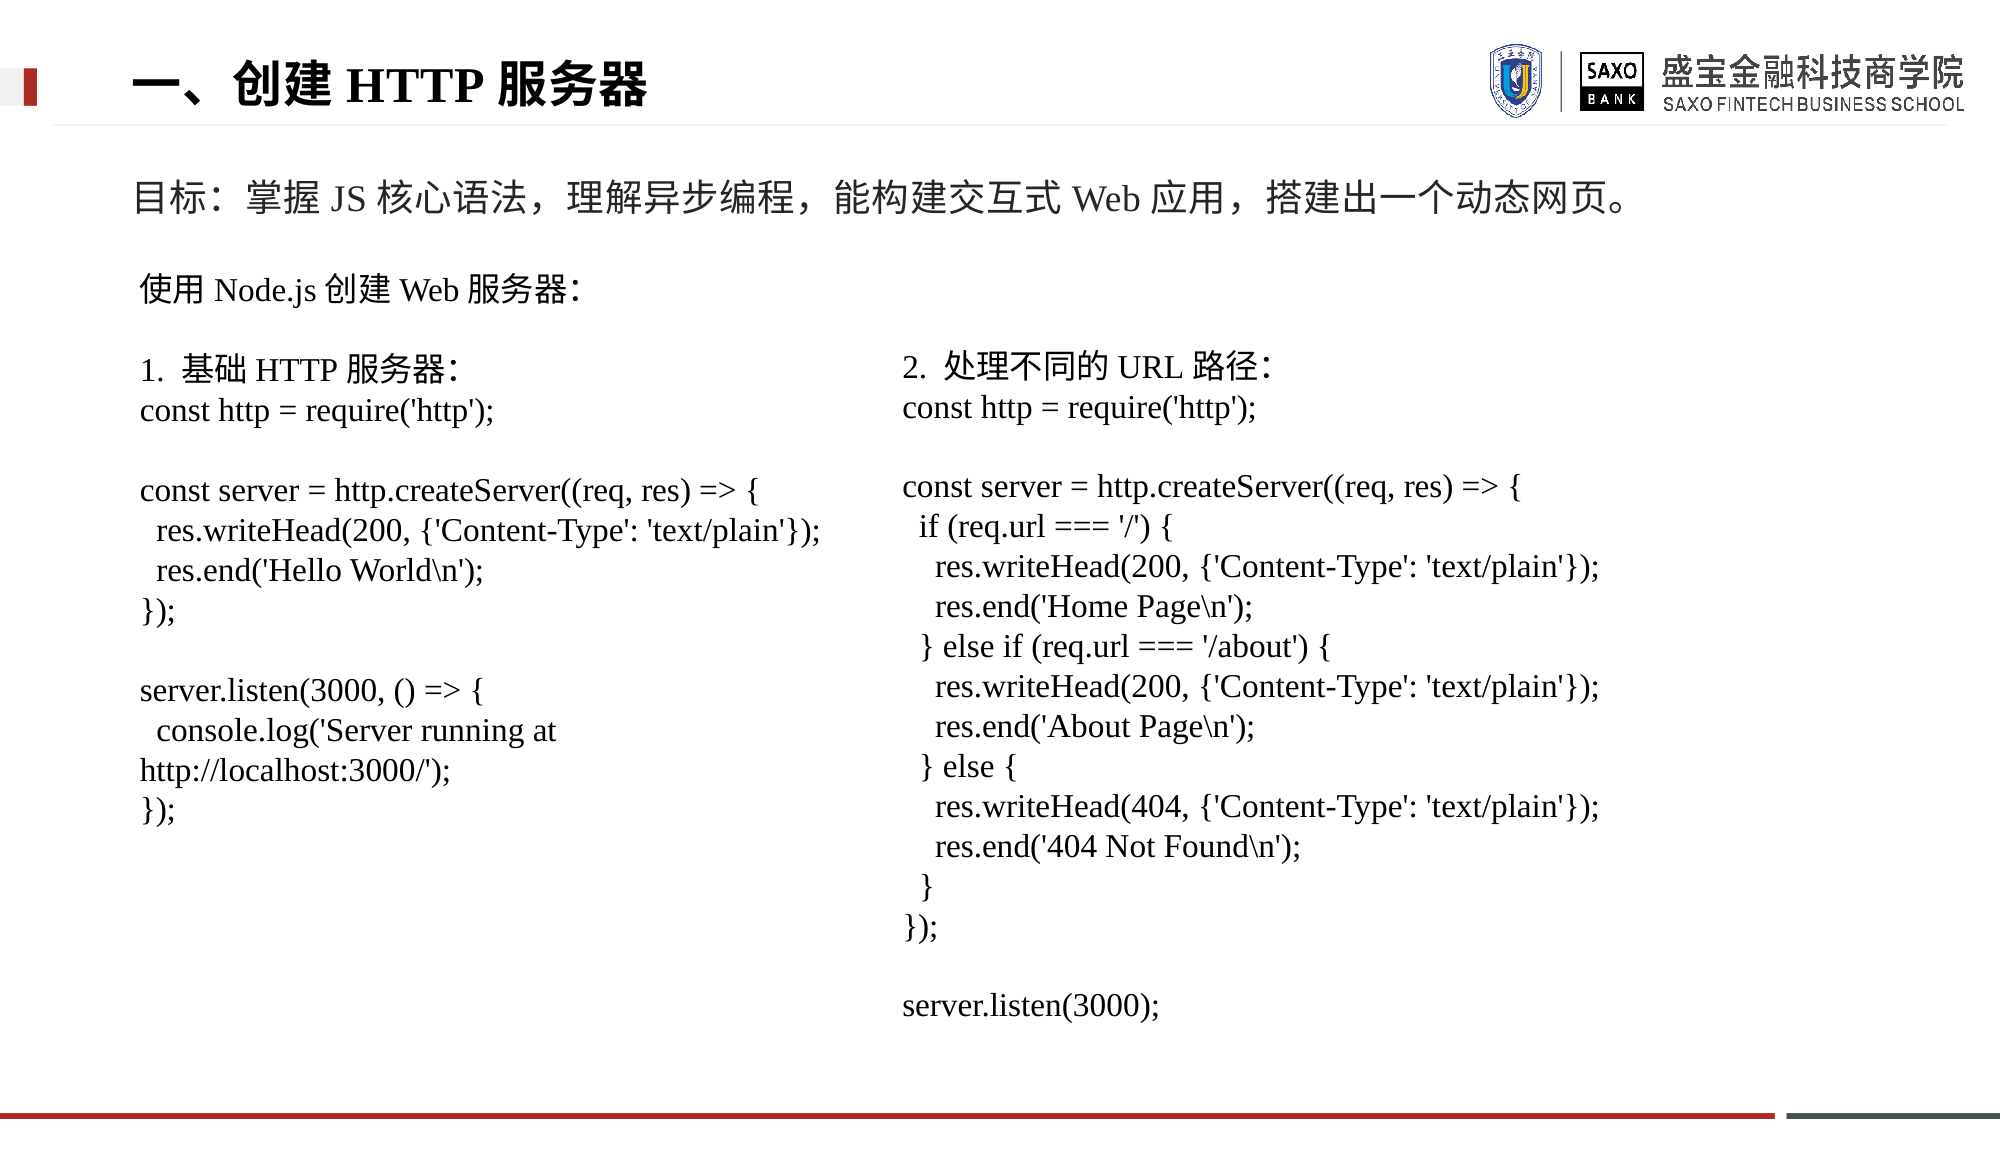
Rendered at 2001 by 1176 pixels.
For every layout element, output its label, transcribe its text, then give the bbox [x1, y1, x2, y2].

text_box 一、创建HTTP服务器 [131, 44, 820, 113]
text_box 使用Node.js创建Web服务器： 1. 基础HTTP服务器： const http = require('http'); const server = http.createServer((req, res) => { res.writeHead(200, {'Content-Type': 'text/plain'}); res.end('Hello World\n'); }); server.listen(3000, () => { console.log('Server running at http://localhost:3000/'); }); [125, 261, 876, 835]
picture [0, 1112, 1775, 1119]
picture [1786, 1112, 2000, 1119]
picture [0, 68, 37, 106]
text_box 2. 处理不同的URL路径： const http = require('http'); const server = http.createServer((req, res) => { if (req.url === '/') { res.writeHead(200, {'Content-Type': 'text/plain'}); res.end('Home Page\n'); } else if (req.url === '/about') { res.writeHead(200, {'Content-Type': 'text/plain'}); res.end('About Page\n'); } else { res.writeHead(404, {'Content-Type': 'text/plain'}); res.end('404 Not Found\n'); } }); server.listen(3000); [887, 337, 1888, 1031]
text_box 目标：掌握JS核心语法，理解异步编程，能构建交互式Web应用，搭建出一个动态网页。 [131, 167, 1762, 220]
picture [1489, 43, 1964, 118]
